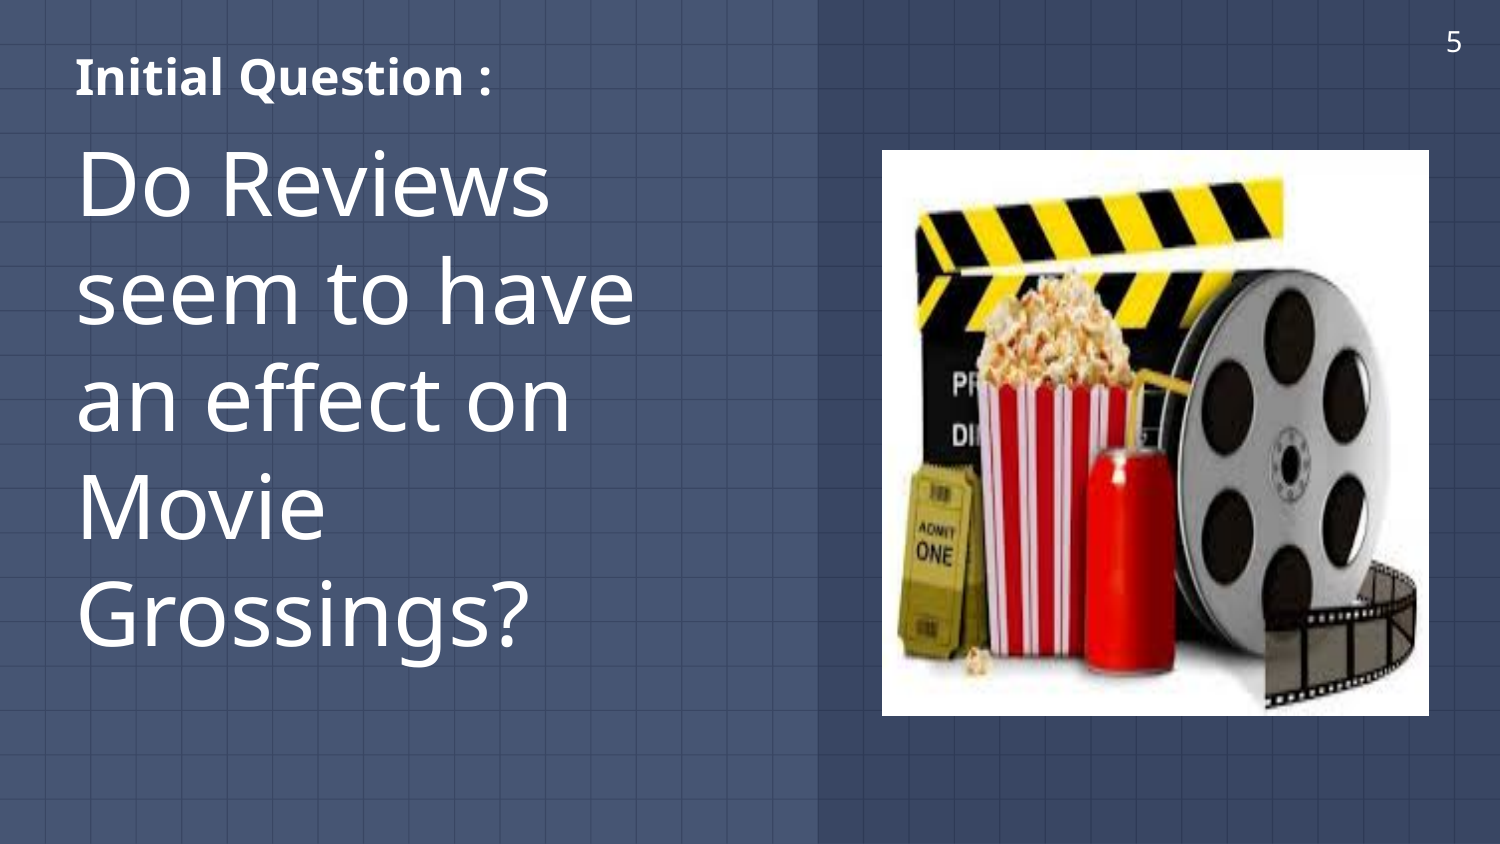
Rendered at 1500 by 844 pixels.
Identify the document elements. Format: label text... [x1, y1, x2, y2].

list Initial Question : [60, 30, 715, 539]
slide_number ‹#› [1408, 0, 1500, 88]
picture [882, 150, 1429, 716]
